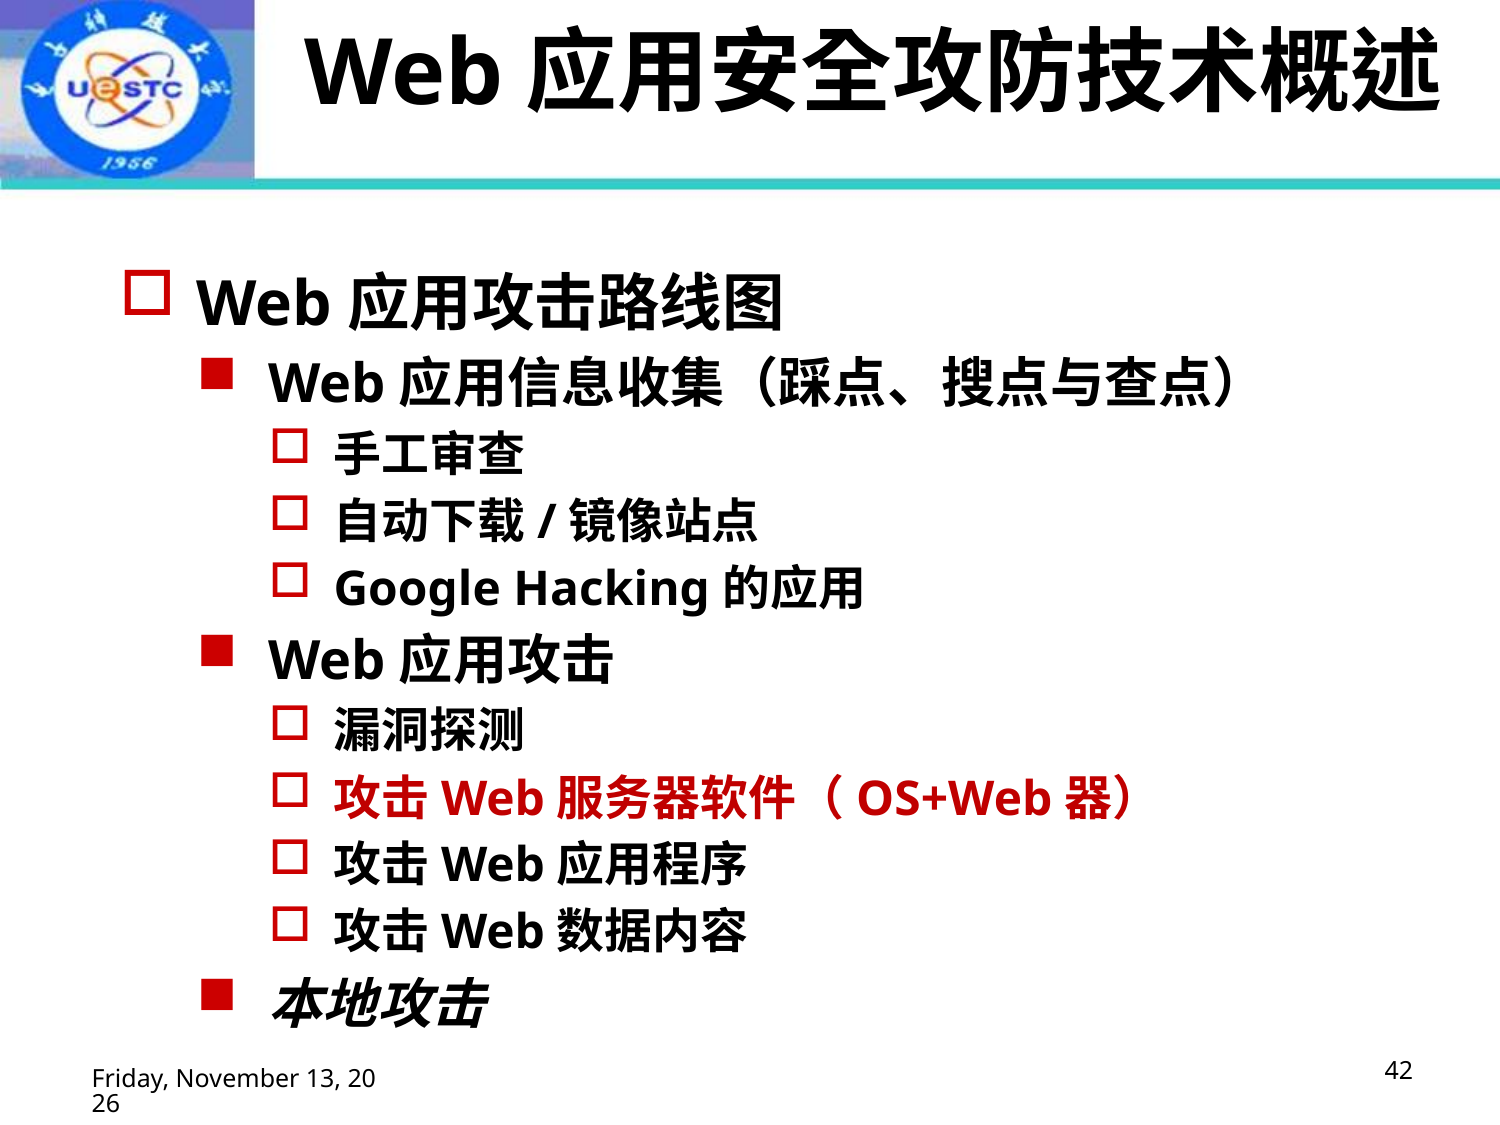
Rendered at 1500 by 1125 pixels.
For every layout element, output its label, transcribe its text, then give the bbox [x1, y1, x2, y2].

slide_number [76, 1054, 402, 1125]
title Web应用安全攻防技术概述 [289, 30, 1500, 130]
slide_number 42 [1102, 1046, 1429, 1125]
list Web应用攻击路线图 Web应用信息收集（踩点、搜点与查点） 手工审查 自动下载/镜像站点 Google Hacking的应用 Web应用攻击 漏洞探测 攻击Web服务器软件（OS+Web器） 攻击Web应用程序 攻击Web数据内容 本地攻击 [104, 255, 1417, 956]
picture [0, 0, 1500, 1125]
